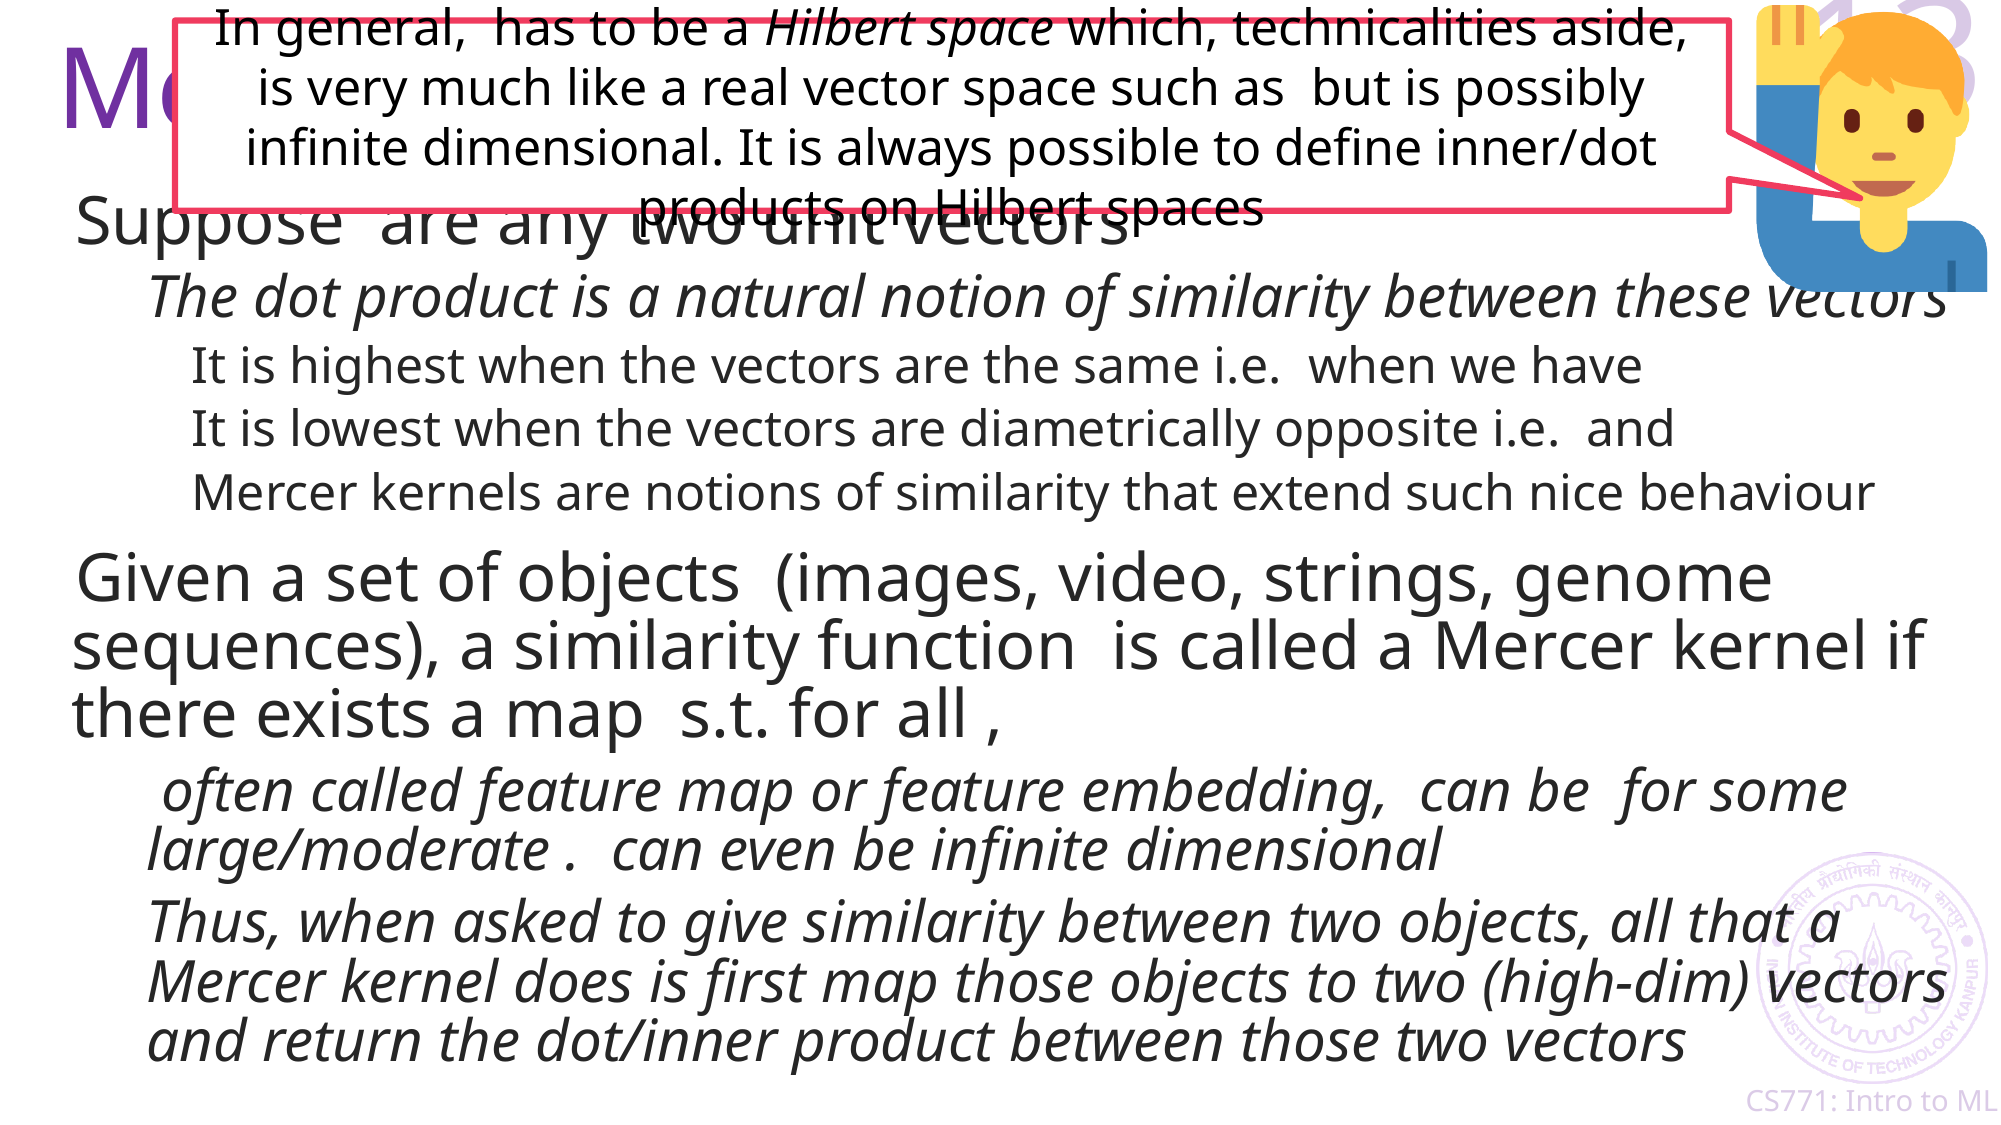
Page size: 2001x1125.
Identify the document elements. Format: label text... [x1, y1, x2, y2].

title Mercer Kernels [41, 5, 1728, 183]
slide_number 13 [1520, 6, 1728, 17]
picture [1728, 5, 2000, 292]
